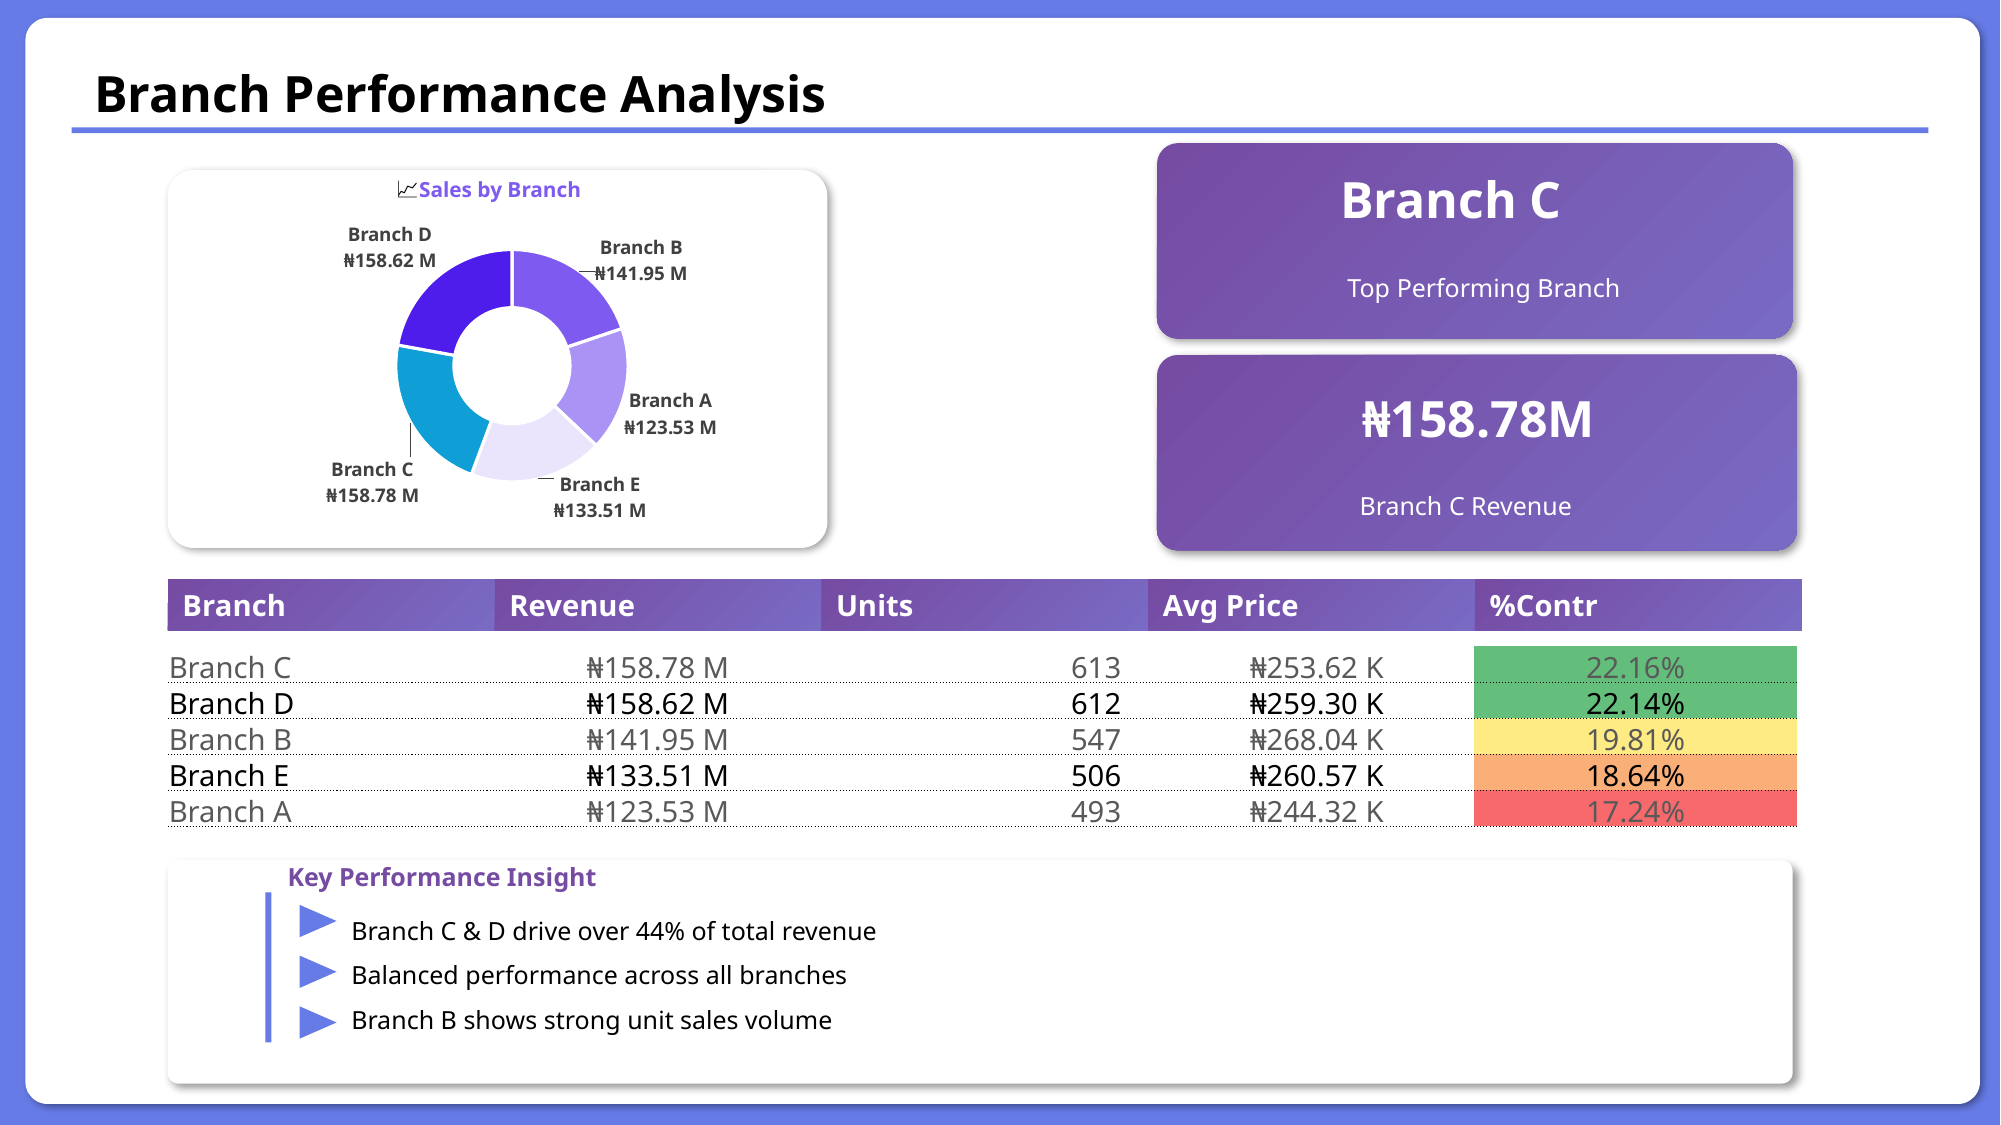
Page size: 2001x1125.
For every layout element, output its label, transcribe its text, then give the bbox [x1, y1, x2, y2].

chart [250, 199, 767, 540]
table_header ₦158.78 M [494, 646, 823, 682]
table_cell ₦133.51 M [494, 754, 823, 790]
text_box [23, 16, 1982, 1106]
table_cell 547 [823, 718, 1160, 754]
table_cell Branch B [168, 718, 494, 754]
table_cell 17.24% [1474, 790, 1797, 826]
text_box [299, 904, 337, 1040]
table_header 613 [823, 646, 1160, 682]
table_cell ₦259.30 K [1160, 682, 1474, 718]
table_cell 506 [823, 754, 1160, 790]
table_header 22.16% [1474, 646, 1797, 682]
table_cell ₦141.95 M [494, 718, 823, 754]
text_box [1317, 379, 1640, 530]
text_box [166, 858, 1795, 1086]
text_box [1155, 141, 1795, 341]
text_box [264, 891, 273, 1044]
text_box Branch Performance Analysis [45, 41, 877, 131]
table_cell 19.81% [1474, 718, 1797, 754]
table_cell 18.64% [1474, 754, 1797, 790]
table_cell Branch A [168, 790, 494, 826]
table_cell ₦158.62 M [494, 682, 823, 718]
table_cell 22.14% [1474, 682, 1797, 718]
table_cell ₦260.57 K [1160, 754, 1474, 790]
table_header Branch C [168, 646, 494, 682]
table_cell Branch E [168, 754, 494, 790]
table_cell ₦268.04 K [1160, 718, 1474, 754]
text_box [70, 126, 1930, 135]
table_header ₦253.62 K [1160, 646, 1474, 682]
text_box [167, 578, 1803, 631]
table_cell ₦123.53 M [494, 790, 823, 826]
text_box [1254, 160, 1696, 311]
table_cell Branch D [168, 682, 494, 718]
text_box 📈Sales by Branch [381, 166, 614, 199]
text_box [1155, 353, 1799, 552]
text_box [166, 168, 829, 550]
text_box Branch C & D drive over 44% of total revenue Balanced performance across all branches Branch B shows strong unit sales volume [336, 892, 1040, 1043]
text_box Key Performance Insight [273, 854, 629, 901]
table_cell ₦244.32 K [1160, 790, 1474, 826]
table_cell 493 [823, 790, 1160, 826]
table_cell 612 [823, 682, 1160, 718]
